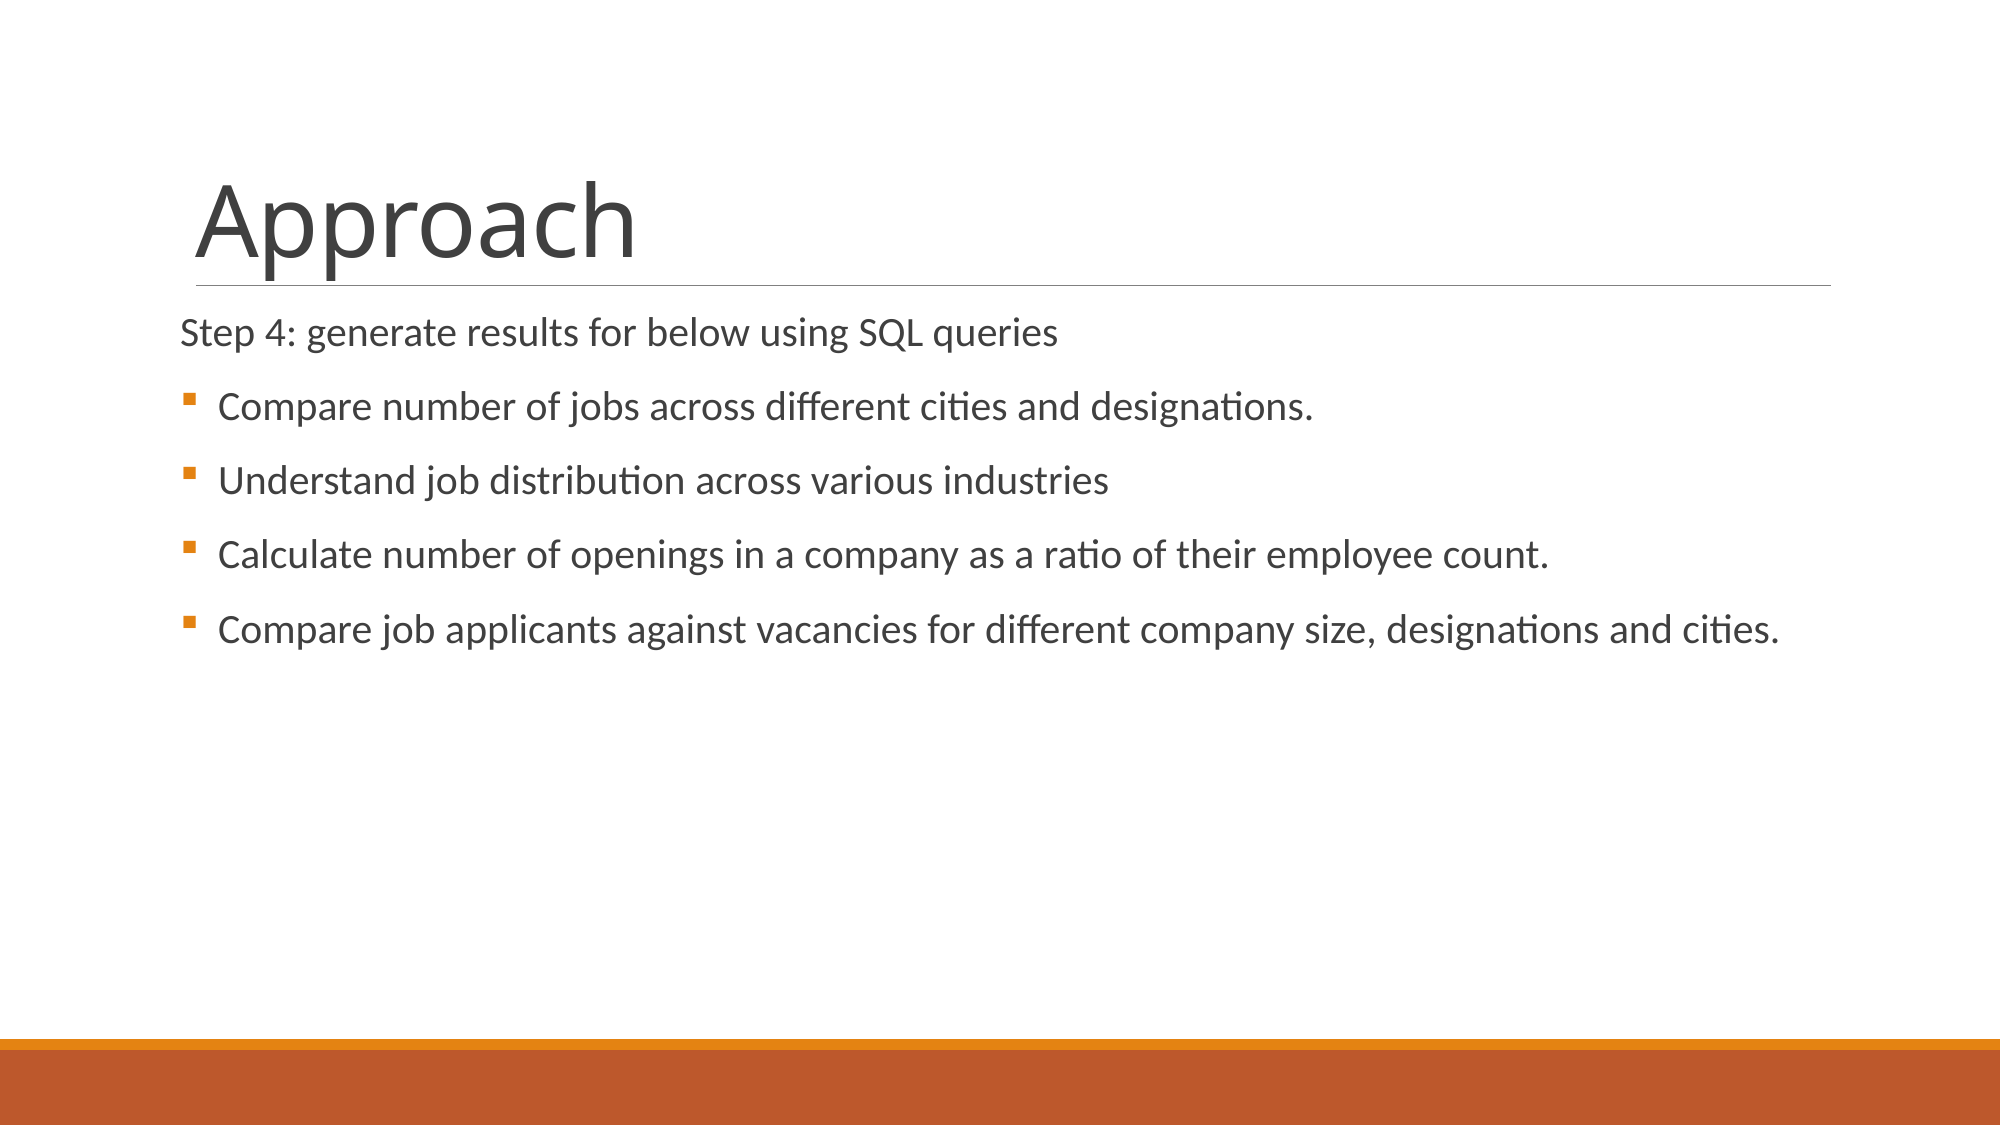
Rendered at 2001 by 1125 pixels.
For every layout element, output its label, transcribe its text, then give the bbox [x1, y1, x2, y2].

title Approach [180, 47, 1830, 285]
list Step 4: generate results for below using SQL queries Compare number of jobs across different cities and designations. Understand job distribution across various industries Calculate number of openings in a company as a ratio of their employee count. Compare job applicants against vacancies for different company size, designations and cities. [180, 302, 1830, 963]
